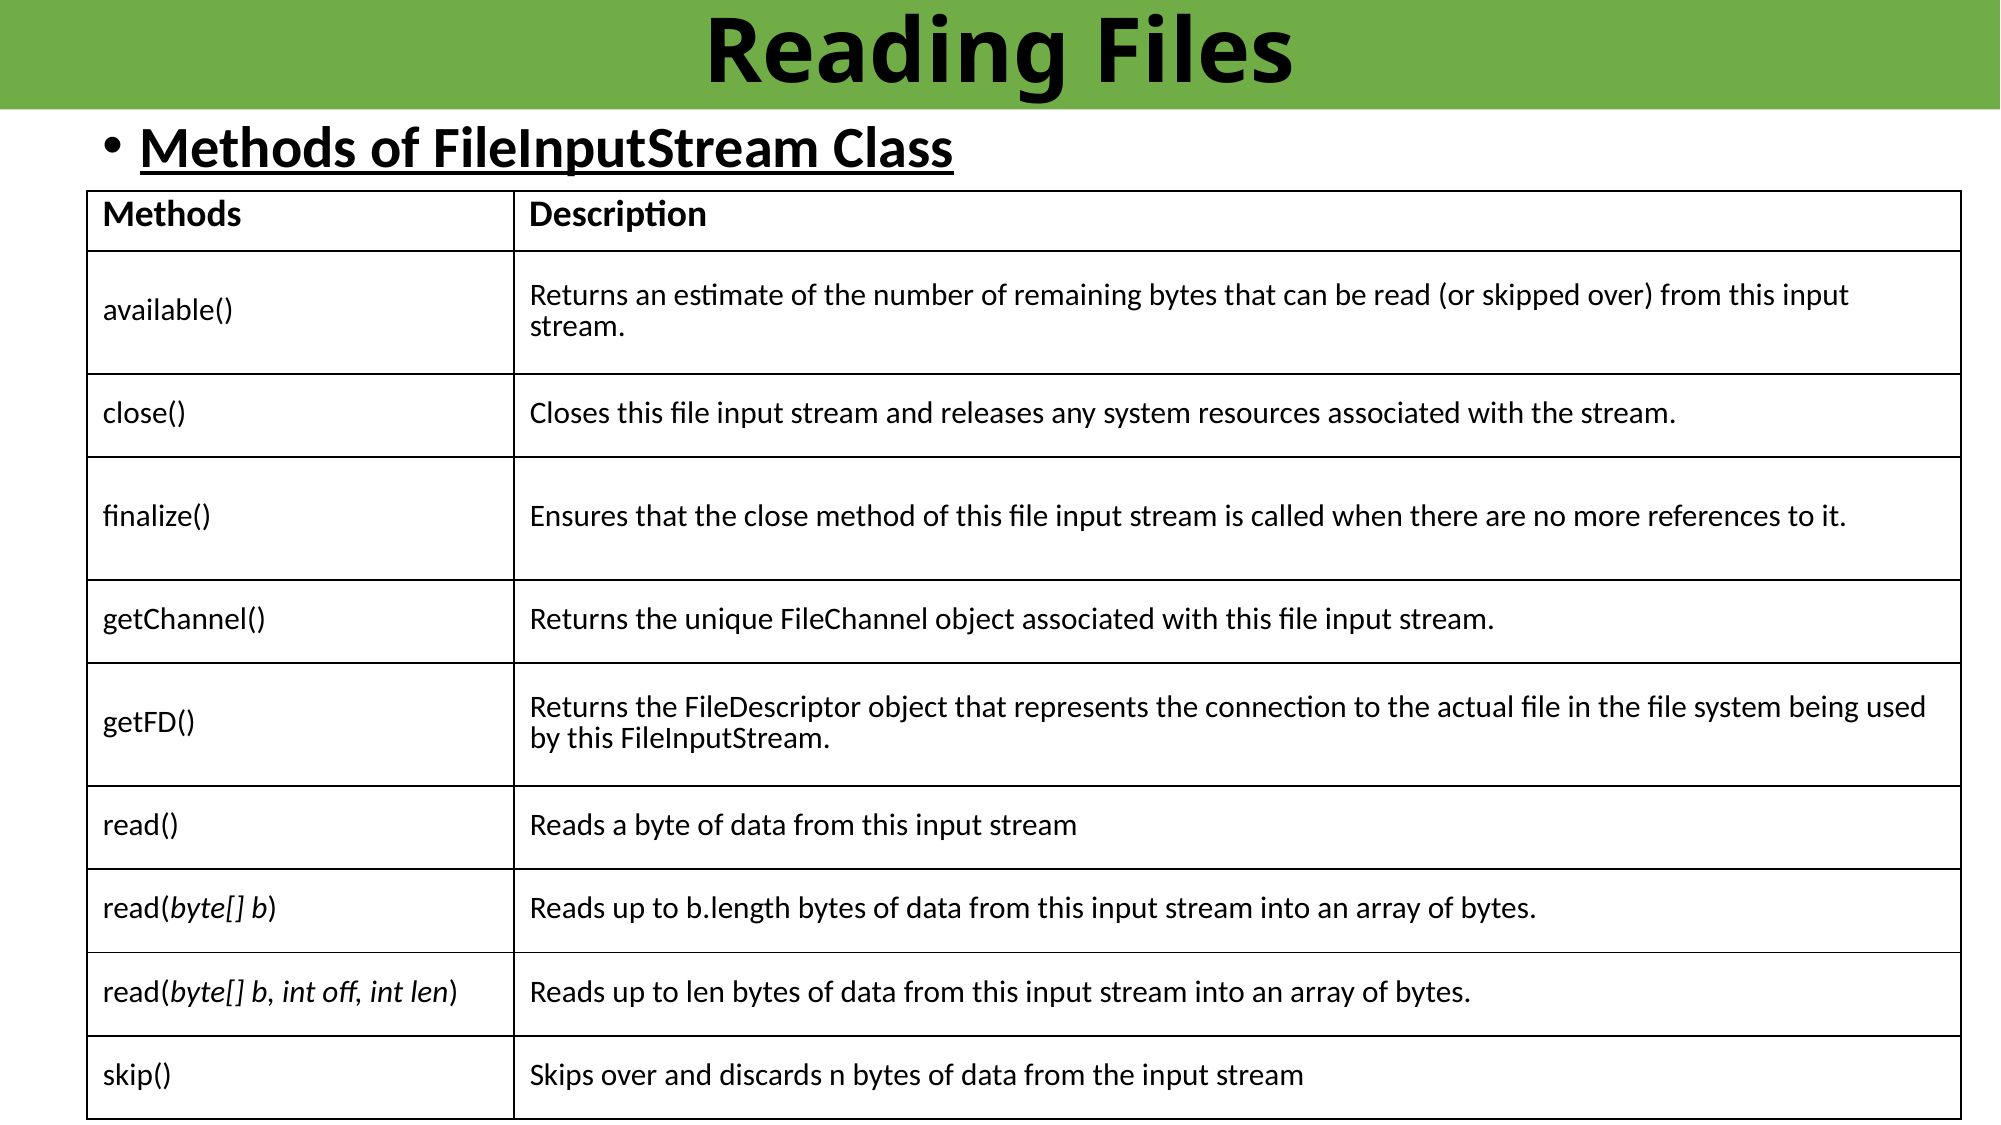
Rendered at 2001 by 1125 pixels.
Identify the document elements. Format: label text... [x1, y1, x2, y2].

table_cell read() [88, 787, 513, 868]
table_cell skip() [88, 1037, 513, 1118]
table_cell Ensures that the close method of this file input stream is called when there are no more references to it. [515, 458, 1960, 579]
title Reading Files [0, 0, 2000, 110]
table_cell Returns the FileDescriptor object that represents the connection to the actual file in the file system being used by this FileInputStream. [515, 664, 1960, 785]
table_cell Reads up to len bytes of data from this input stream into an array of bytes. [515, 953, 1960, 1035]
table_cell close() [88, 375, 513, 456]
table_cell Reads a byte of data from this input stream [515, 787, 1960, 868]
table_cell available() [88, 252, 513, 373]
table_cell Returns the unique FileChannel object associated with this file input stream. [515, 581, 1960, 662]
table_cell getChannel() [88, 581, 513, 662]
table_cell getFD() [88, 664, 513, 785]
table_cell Reads up to b.length bytes of data from this input stream into an array of bytes. [515, 870, 1960, 952]
table_cell Skips over and discards n bytes of data from the input stream [515, 1037, 1960, 1118]
table_cell finalize() [88, 458, 513, 579]
list Methods of FileInputStream Class [87, 109, 1913, 190]
table_cell read(byte[] b, int off, int len) [88, 953, 513, 1035]
table_header Description [515, 192, 1960, 250]
table_cell Closes this file input stream and releases any system resources associated with the stream. [515, 375, 1960, 456]
table_cell read(byte[] b) [88, 870, 513, 952]
table_header Methods [88, 192, 513, 250]
table_cell Returns an estimate of the number of remaining bytes that can be read (or skipped over) from this input stream. [515, 252, 1960, 373]
